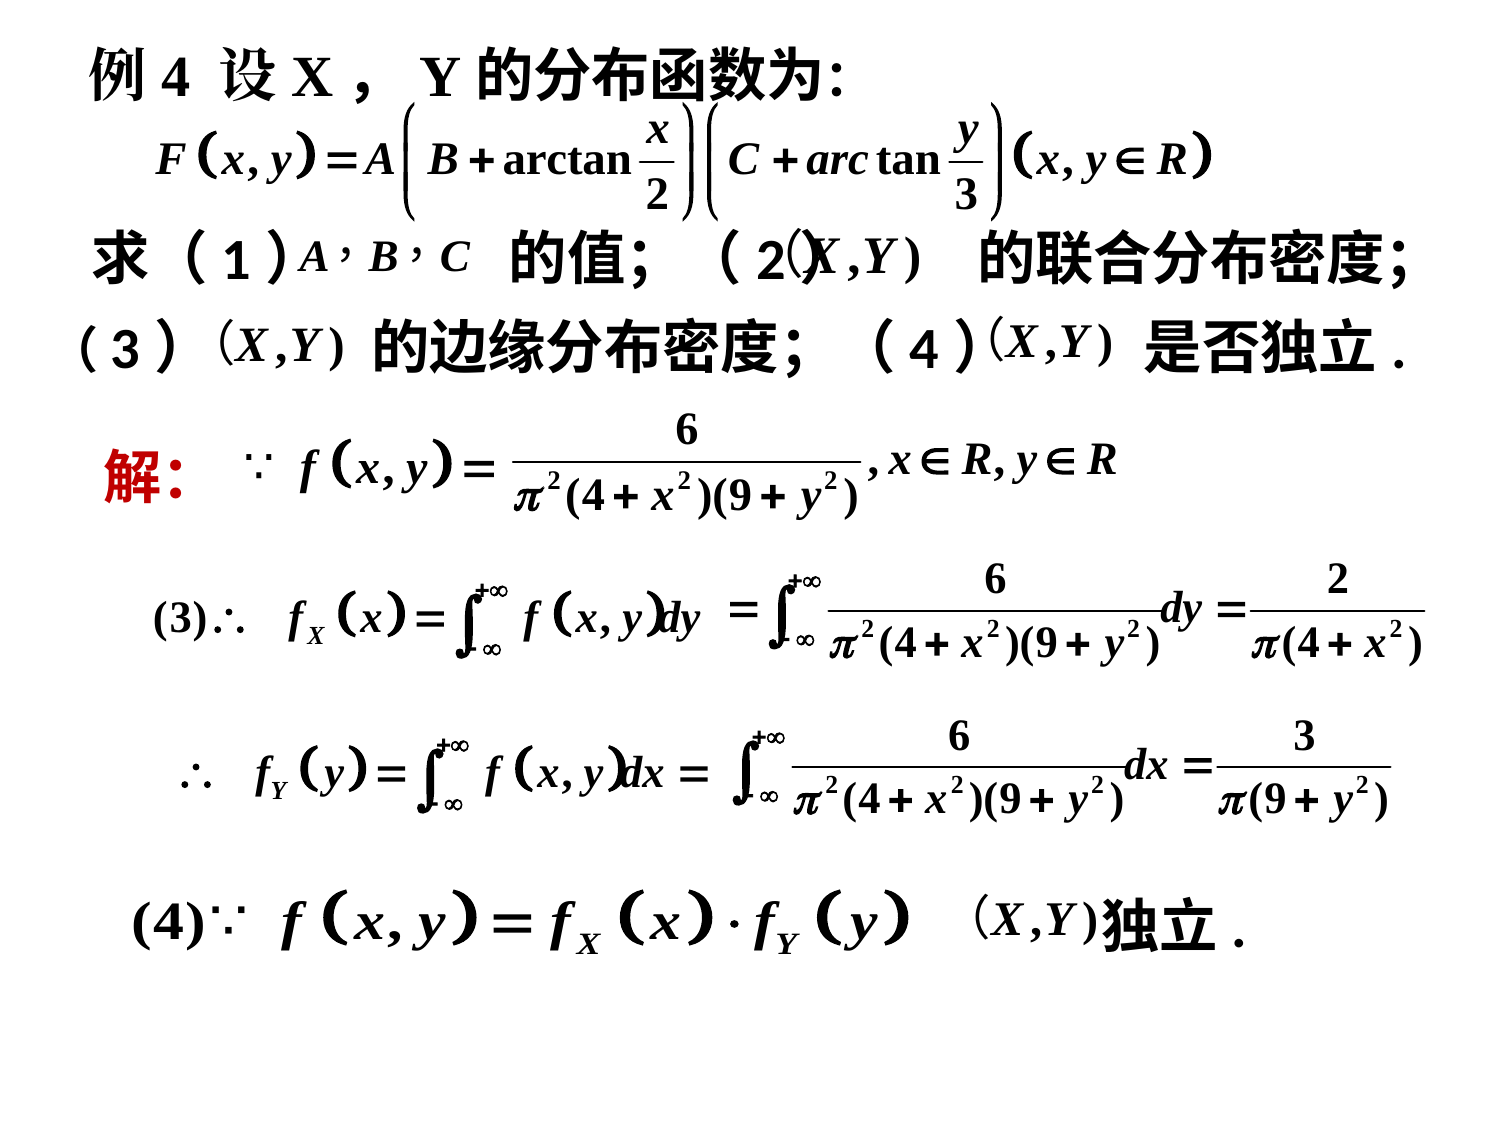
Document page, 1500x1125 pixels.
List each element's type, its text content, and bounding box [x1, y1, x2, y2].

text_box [147, 92, 1217, 229]
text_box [773, 225, 932, 296]
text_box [976, 312, 1123, 378]
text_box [123, 881, 918, 972]
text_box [244, 431, 497, 512]
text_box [206, 316, 355, 383]
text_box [718, 704, 1402, 832]
text_box 解： [88, 432, 236, 518]
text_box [176, 715, 711, 822]
text_box 例4 设X，Y的分布函数为： [53, 31, 887, 116]
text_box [718, 547, 1435, 676]
text_box 独立. [1086, 881, 1262, 967]
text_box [962, 890, 1108, 956]
text_box 求（1） 的值；（2） 的联合分布密度； [76, 213, 769, 299]
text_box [504, 396, 1128, 529]
text_box 求（1） 的值；（2） 的联合分布密度； [934, 213, 1435, 299]
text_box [288, 229, 482, 283]
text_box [147, 560, 711, 667]
text_box （3） 的边缘分布密度；（4） 是否独立. [34, 302, 1422, 388]
